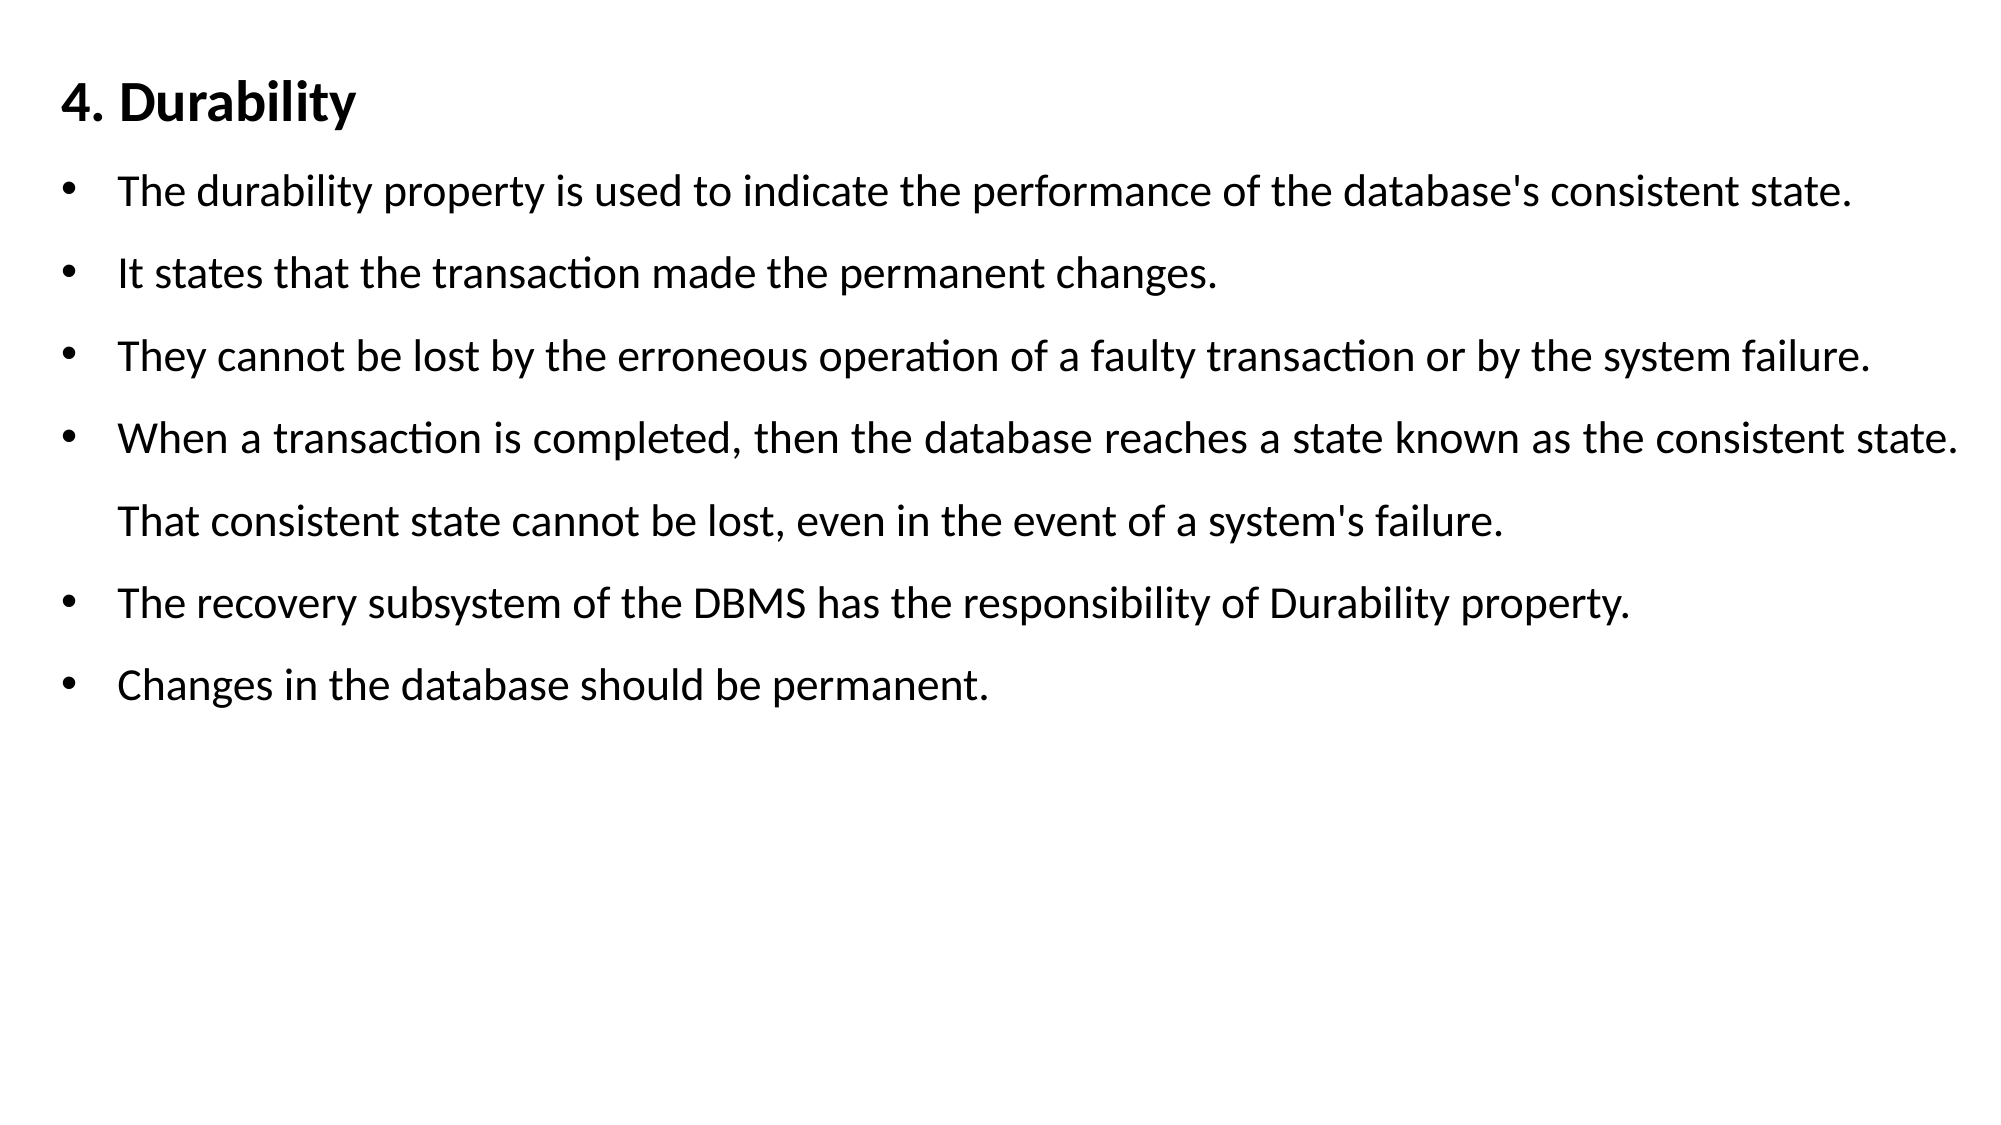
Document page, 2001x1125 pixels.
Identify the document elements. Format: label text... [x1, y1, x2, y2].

text_box 4. Durability The durability property is used to indicate the performance of the database's consistent state. It states that the transaction made the permanent changes. They cannot be lost by the erroneous operation of a faulty transaction or by the system failure. When a transaction is completed, then the database reaches a state known as the consistent state. That consistent state cannot be lost, even in the event of a system's failure. The recovery subsystem of the DBMS has the responsibility of Durability property. Changes in the database should be permanent. [46, 20, 1976, 718]
